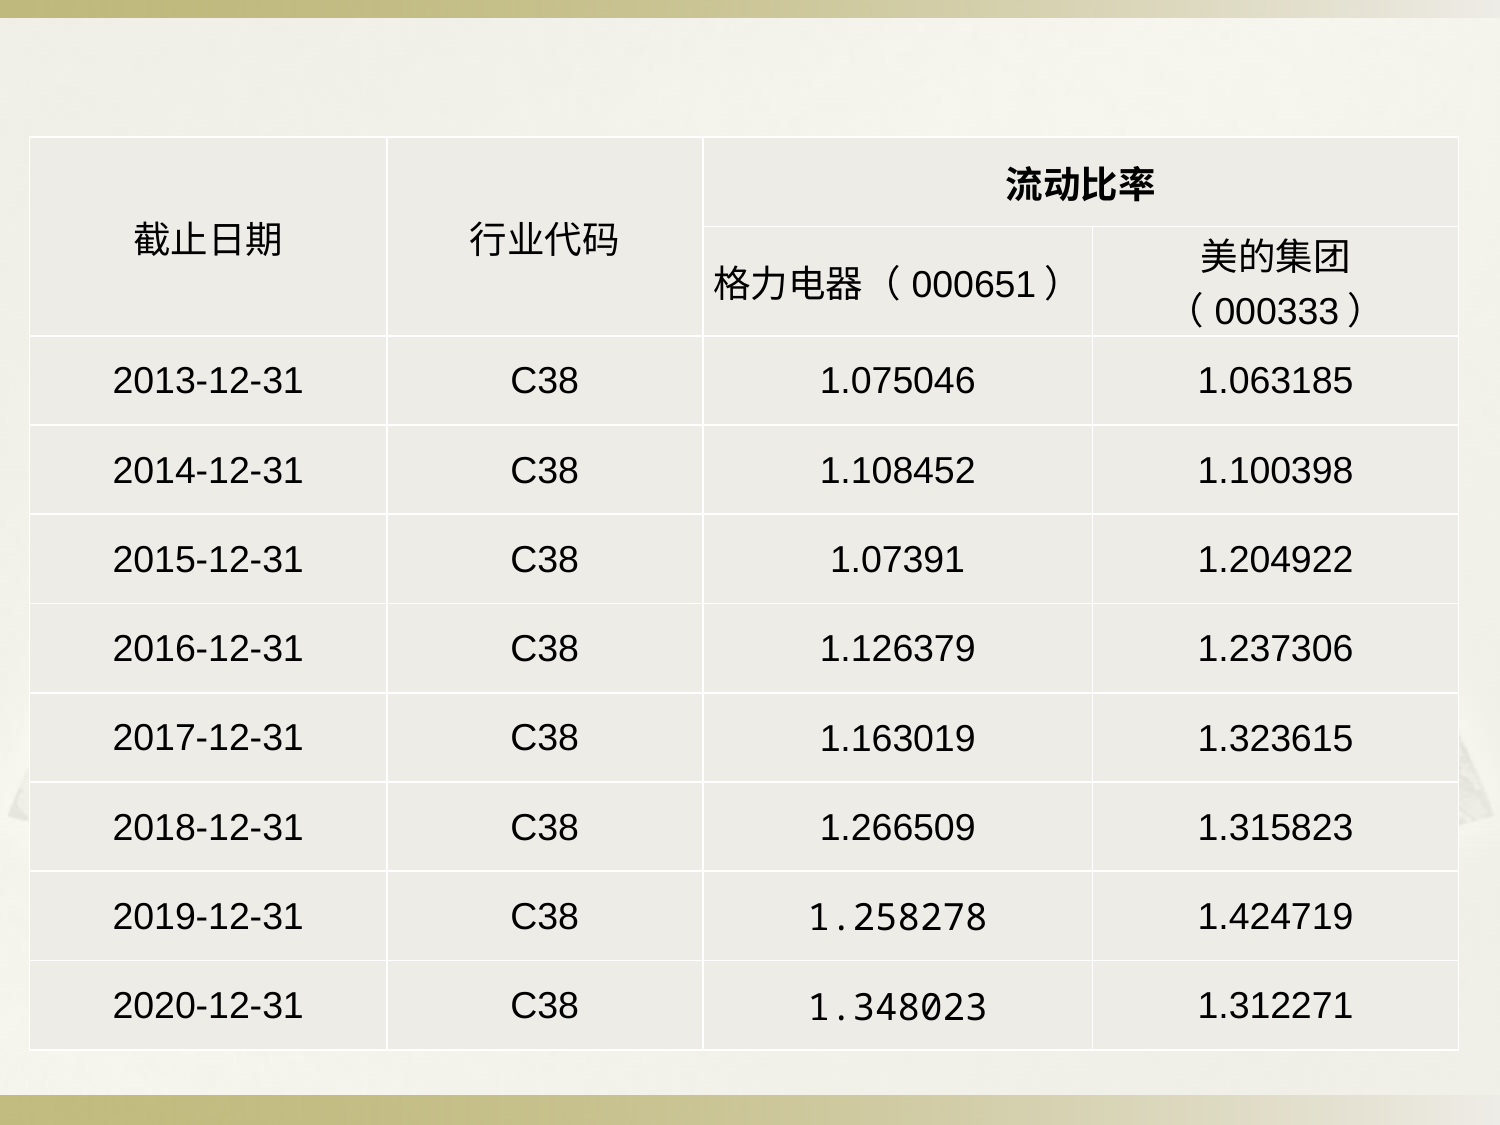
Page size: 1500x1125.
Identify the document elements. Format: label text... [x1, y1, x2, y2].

table_cell 1.163019 [704, 694, 1092, 781]
table_header 行业代码 [388, 138, 702, 335]
table_cell 2016-12-31 [30, 604, 386, 692]
table_cell 格力电器（000651） [704, 227, 1092, 335]
table_cell 1.315823 [1093, 783, 1458, 870]
table_cell 1.07391 [704, 515, 1092, 603]
table_cell 1.424719 [1093, 872, 1458, 960]
table_cell 1.266509 [704, 783, 1092, 870]
table_cell 1.348023 [704, 961, 1092, 1049]
table_cell 1.108452 [704, 426, 1092, 513]
table_cell 2013-12-31 [30, 337, 386, 424]
table_cell 1.204922 [1093, 515, 1458, 603]
table_cell 1.323615 [1093, 694, 1458, 781]
table_cell 1.312271 [1093, 961, 1458, 1049]
table_cell C38 [388, 337, 702, 424]
table_cell 1.237306 [1093, 604, 1458, 692]
table_cell 2014-12-31 [30, 426, 386, 513]
picture [0, 18, 1500, 1095]
table_cell C38 [388, 515, 702, 603]
table_header 流动比率 [704, 138, 1458, 226]
table_cell C38 [388, 961, 702, 1049]
table_cell C38 [388, 604, 702, 692]
table_cell 2017-12-31 [30, 694, 386, 781]
table_cell 2020-12-31 [30, 961, 386, 1049]
table_cell C38 [388, 426, 702, 513]
table_cell C38 [388, 694, 702, 781]
table_cell 1.075046 [704, 337, 1092, 424]
table_cell 1.258278 [704, 872, 1092, 960]
table_cell C38 [388, 783, 702, 870]
table_cell 1.126379 [704, 604, 1092, 692]
table_cell 2015-12-31 [30, 515, 386, 603]
table_cell 1.063185 [1093, 337, 1458, 424]
table_cell 1.100398 [1093, 426, 1458, 513]
table_cell 2019-12-31 [30, 872, 386, 960]
table_cell 2018-12-31 [30, 783, 386, 870]
table_header 截止日期 [30, 138, 386, 335]
table_cell C38 [388, 872, 702, 960]
table_cell 美的集团（000333） [1093, 227, 1458, 335]
